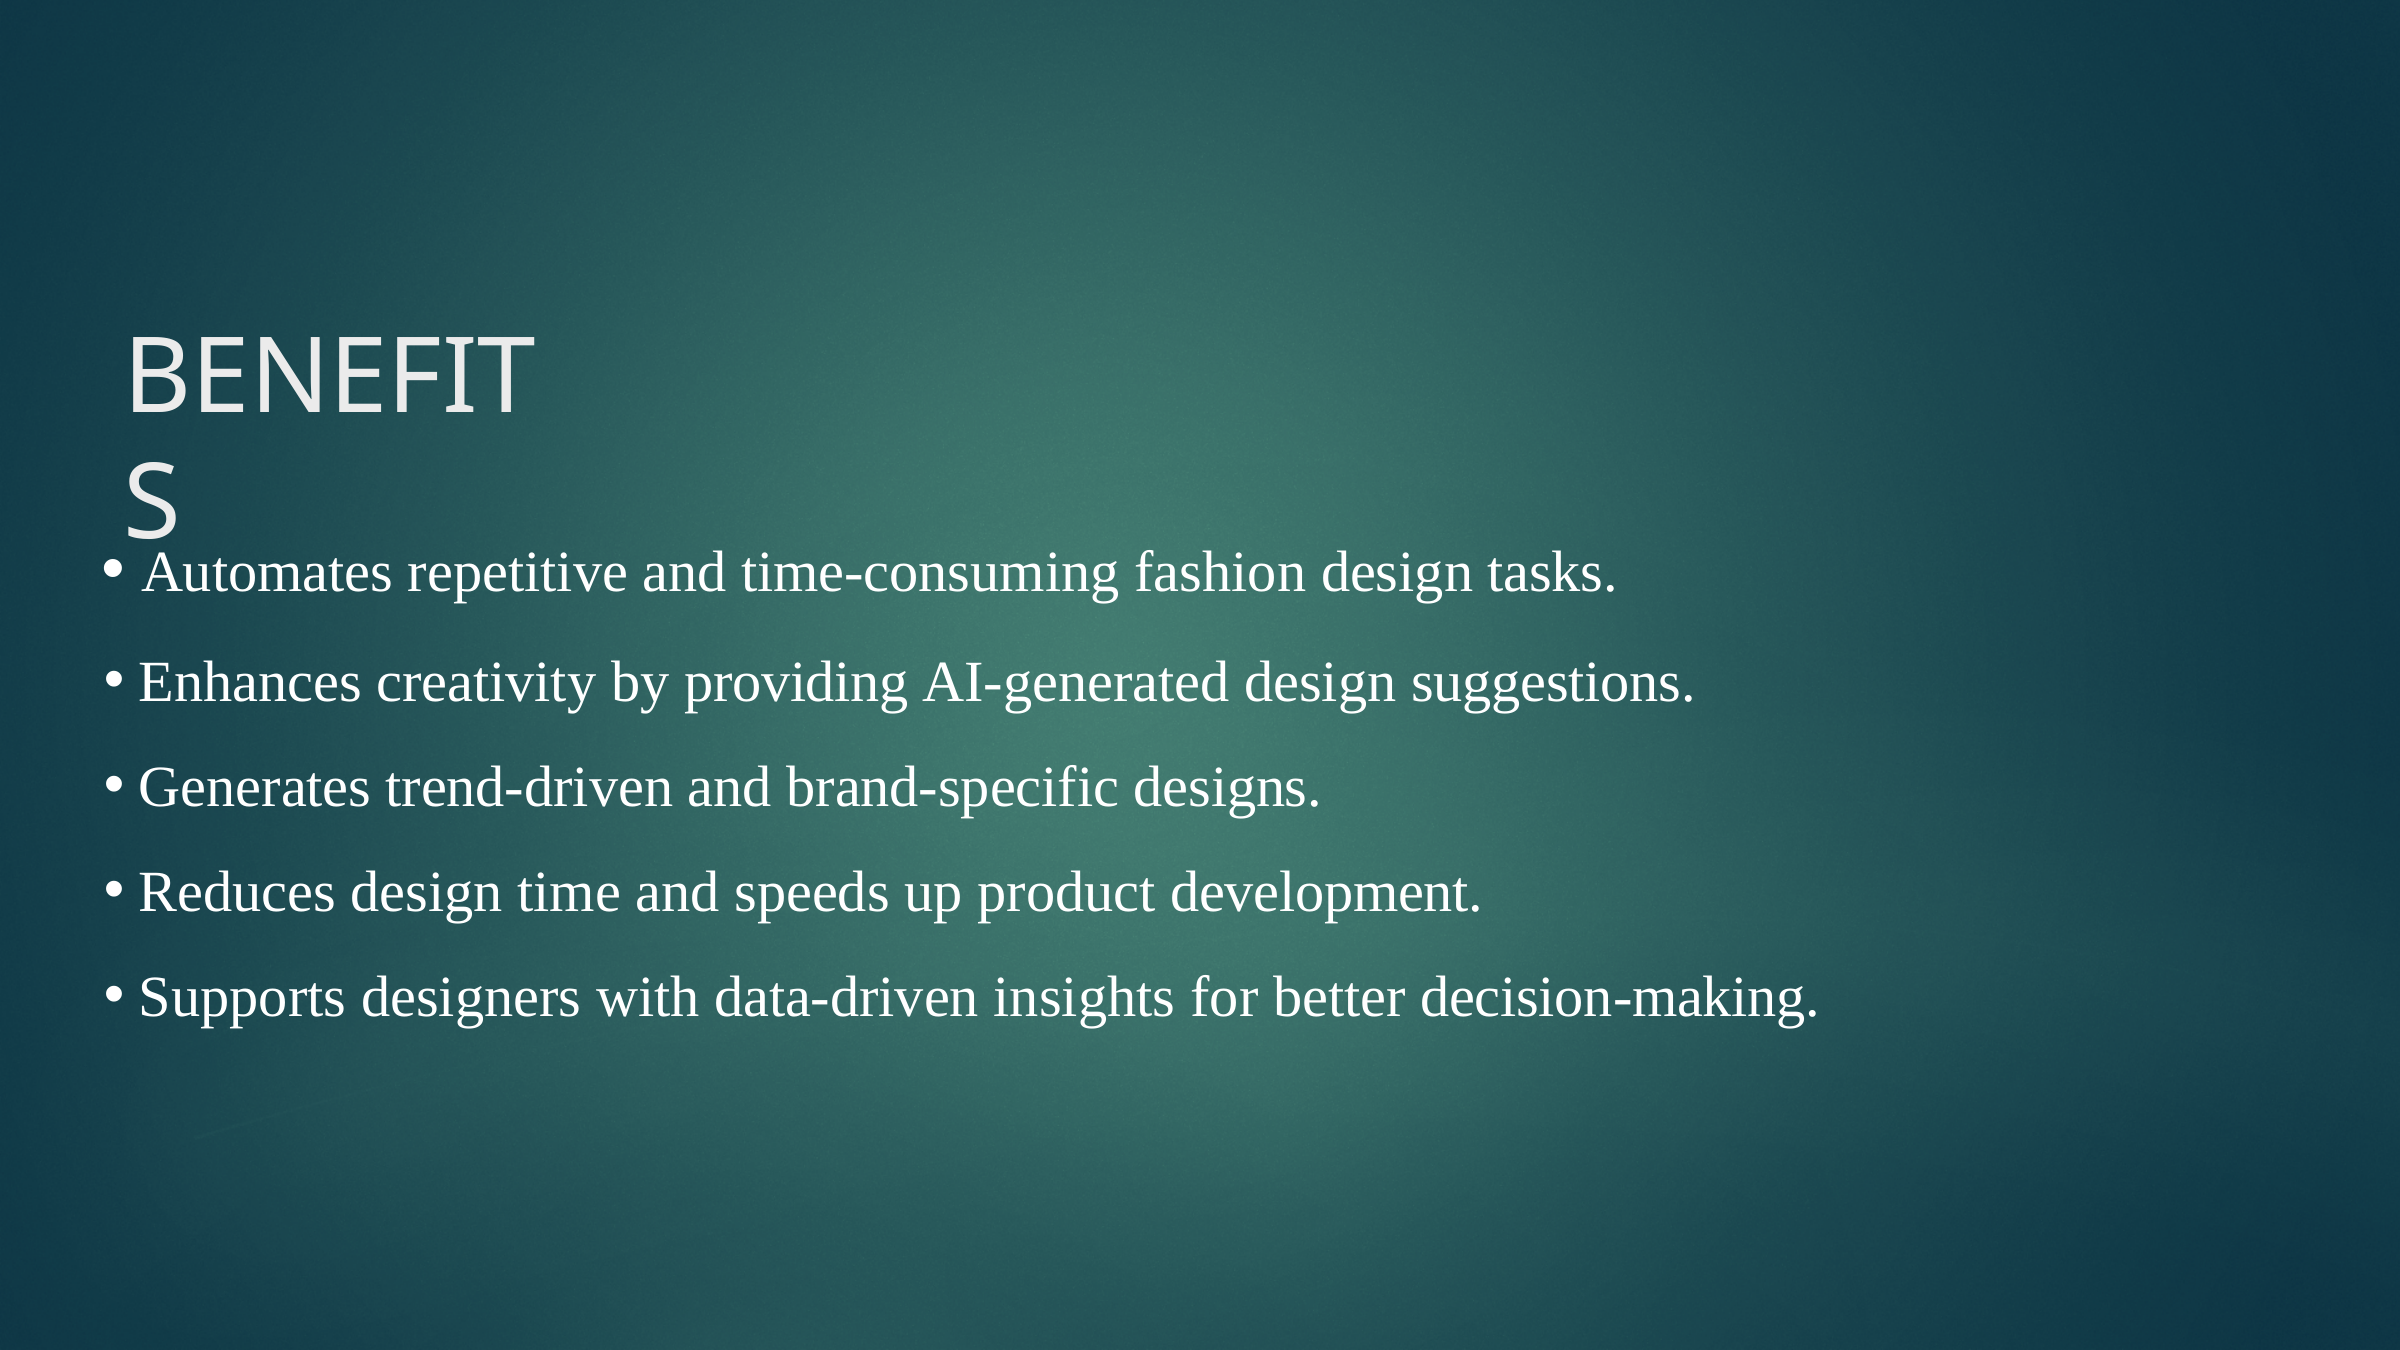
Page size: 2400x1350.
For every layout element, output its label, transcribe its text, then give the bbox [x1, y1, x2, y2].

title BENEFITS [121, 305, 579, 490]
text_box Automates repetitive and time-consuming fashion design tasks. Enhances creativity by providing AI-generated design suggestions. Generates trend-driven and brand-specific designs. Reduces design time and speeds up product development. Supports designers with data-driven insights for better decision-making. [99, 490, 1823, 1029]
